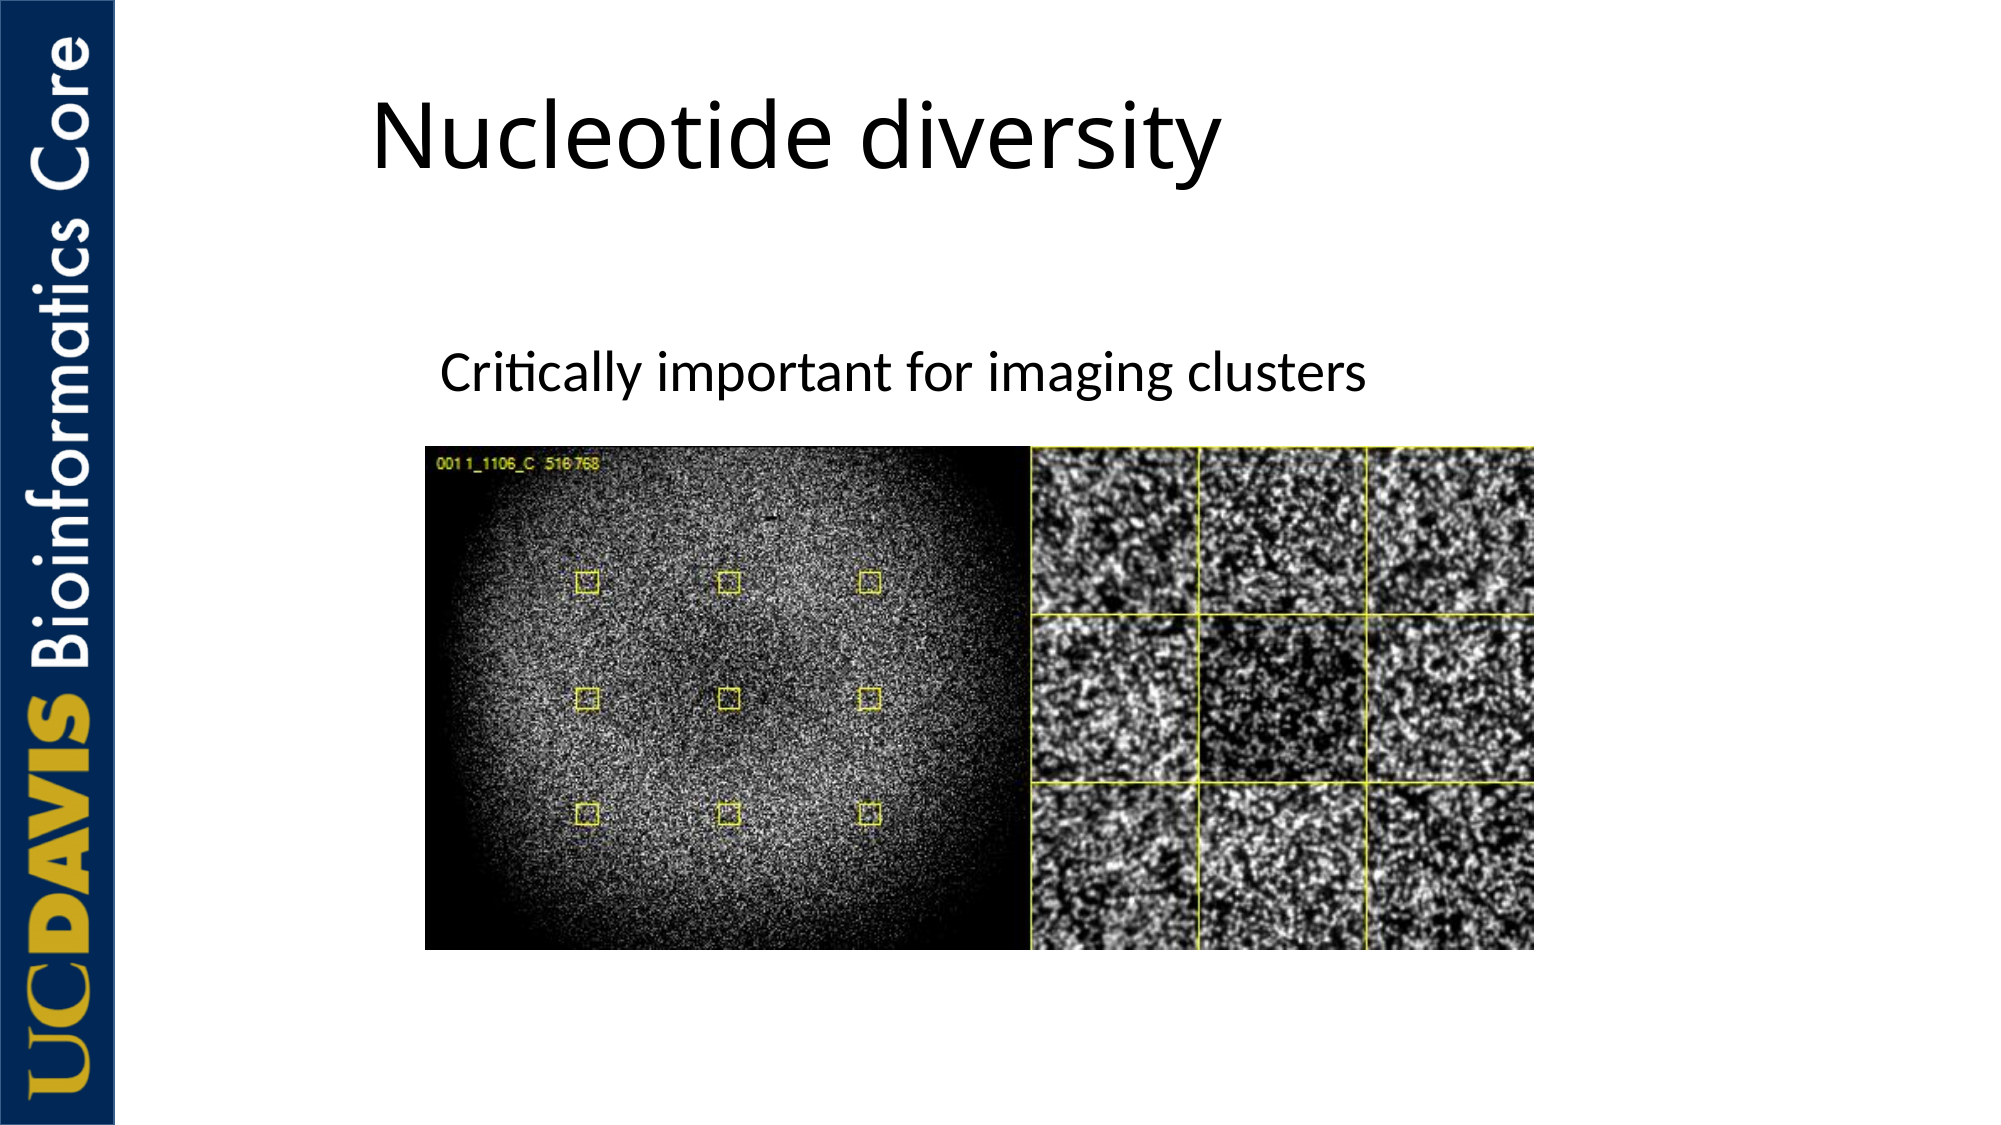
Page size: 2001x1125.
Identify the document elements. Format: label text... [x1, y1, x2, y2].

picture [8, 0, 112, 1121]
list Critically important for imaging clusters [425, 326, 1559, 424]
picture [425, 446, 1534, 950]
title Nucleotide diversity [354, 45, 1705, 233]
